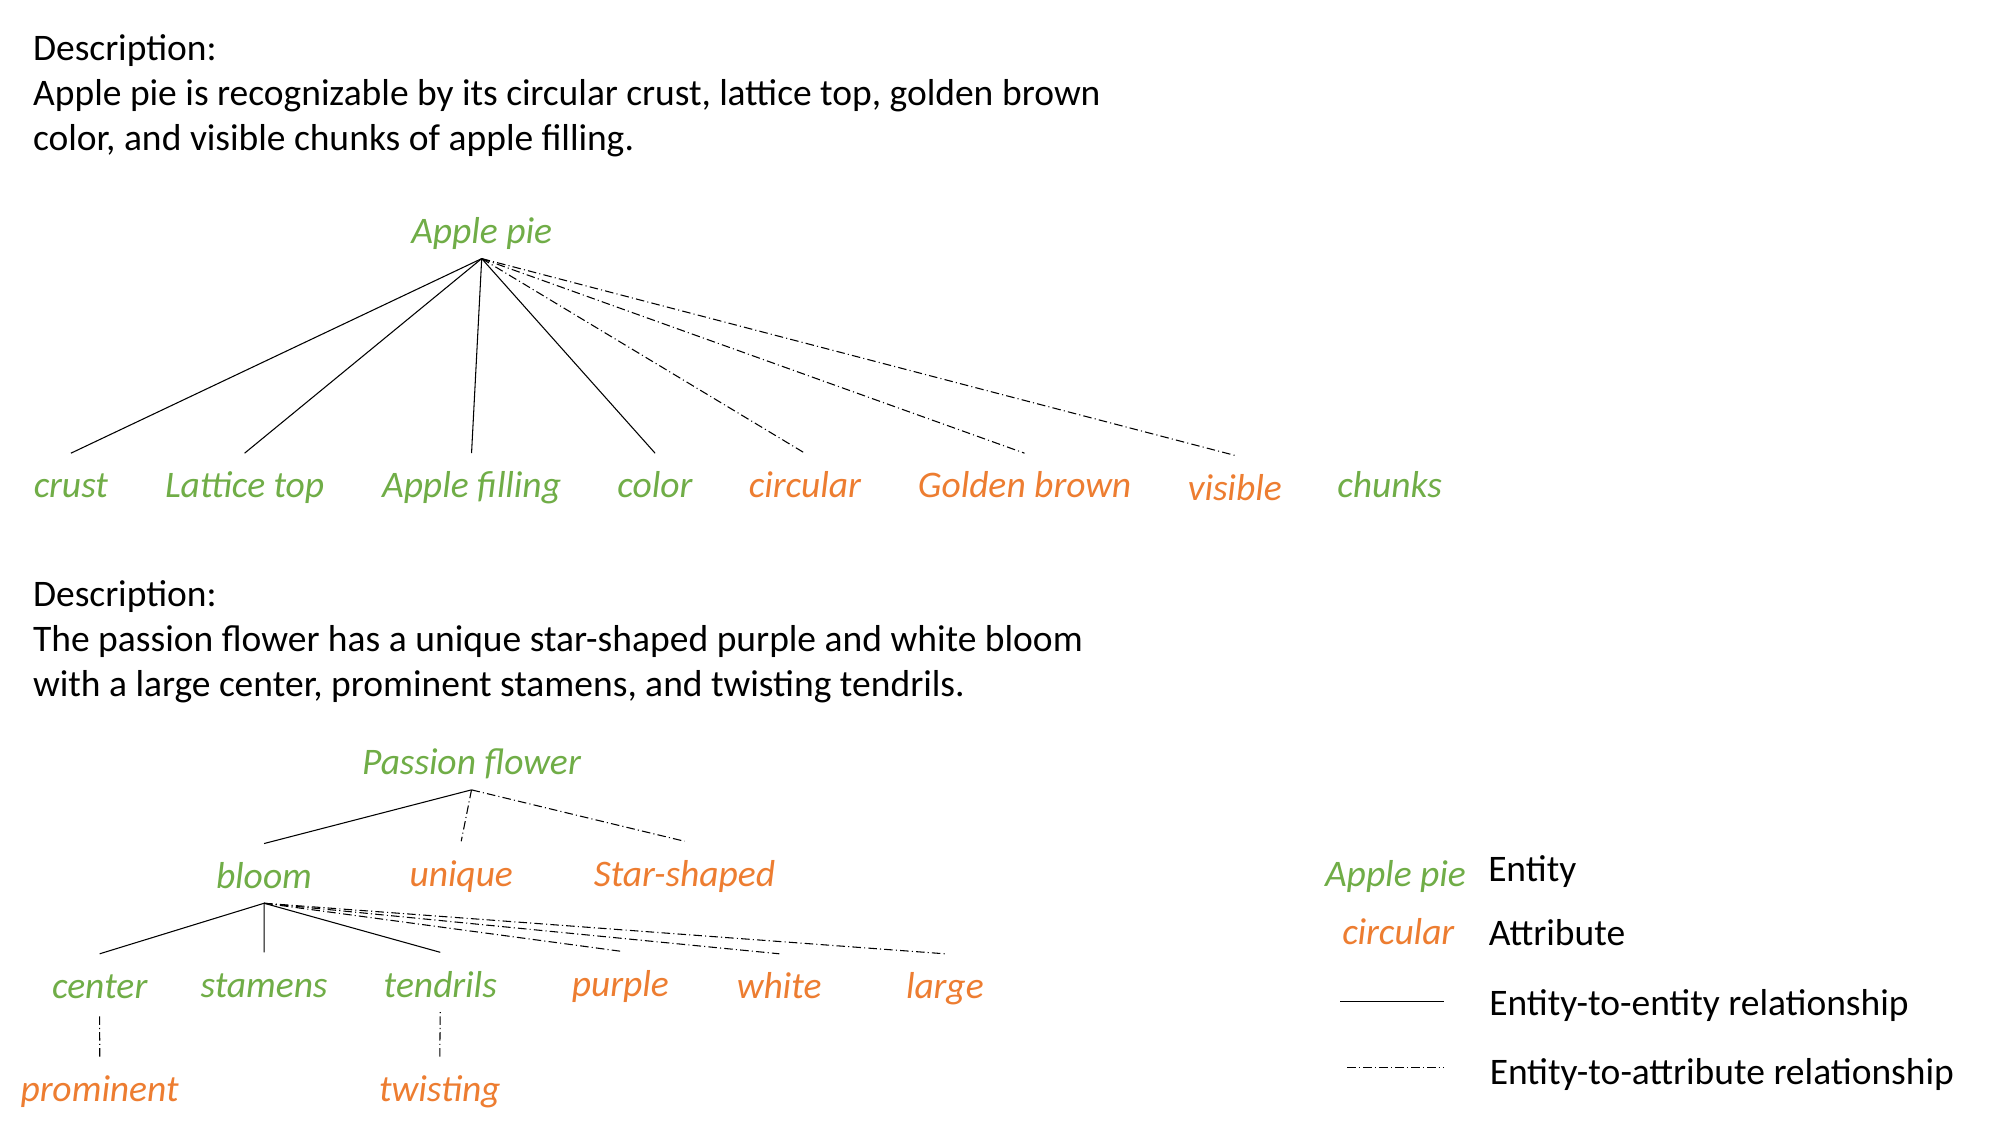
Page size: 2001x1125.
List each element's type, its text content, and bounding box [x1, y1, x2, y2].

text_box purple [556, 954, 684, 1011]
text_box Entity [1473, 836, 1592, 897]
text_box Apple pie [1310, 841, 1481, 901]
text_box tendrils [368, 954, 512, 1012]
text_box Golden brown [902, 456, 1147, 513]
text_box chunks [1322, 453, 1457, 513]
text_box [70, 259, 244, 454]
text_box circular [1327, 899, 1470, 960]
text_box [264, 790, 472, 844]
text_box stamens [185, 954, 343, 1012]
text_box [471, 790, 685, 842]
text_box unique [394, 842, 528, 901]
text_box bloom [201, 843, 327, 904]
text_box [264, 904, 945, 954]
text_box Entity-to-entity relationship [1474, 970, 1925, 1031]
text_box Entity-to-attribute relationship [1475, 1039, 1970, 1100]
text_box white [722, 954, 837, 1014]
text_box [99, 904, 264, 954]
text_box prominent [5, 1056, 194, 1117]
text_box Apple pie [396, 198, 568, 259]
text_box center [37, 953, 163, 1014]
text_box Description: Apple pie is recognizable by its circular crust, lattice top, golden brown color, and visible chunks of apple filling. [18, 15, 1142, 166]
text_box color [602, 456, 708, 513]
text_box Attribute [1474, 900, 1641, 961]
text_box circular [733, 456, 876, 513]
text_box Passion flower [347, 730, 596, 790]
text_box Lattice top [150, 454, 340, 513]
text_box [461, 790, 471, 842]
text_box crust [18, 453, 123, 513]
text_box Star-shaped [578, 841, 790, 901]
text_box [481, 259, 1235, 456]
text_box Description: The passion flower has a unique star-shaped purple and white bloom with a large center, prominent stamens, and twisting tendrils. [18, 561, 1142, 712]
text_box visible [1173, 455, 1297, 516]
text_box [471, 259, 482, 454]
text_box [244, 259, 471, 454]
text_box Apple filling [367, 454, 576, 513]
text_box twisting [364, 1056, 516, 1117]
text_box large [891, 953, 999, 1014]
